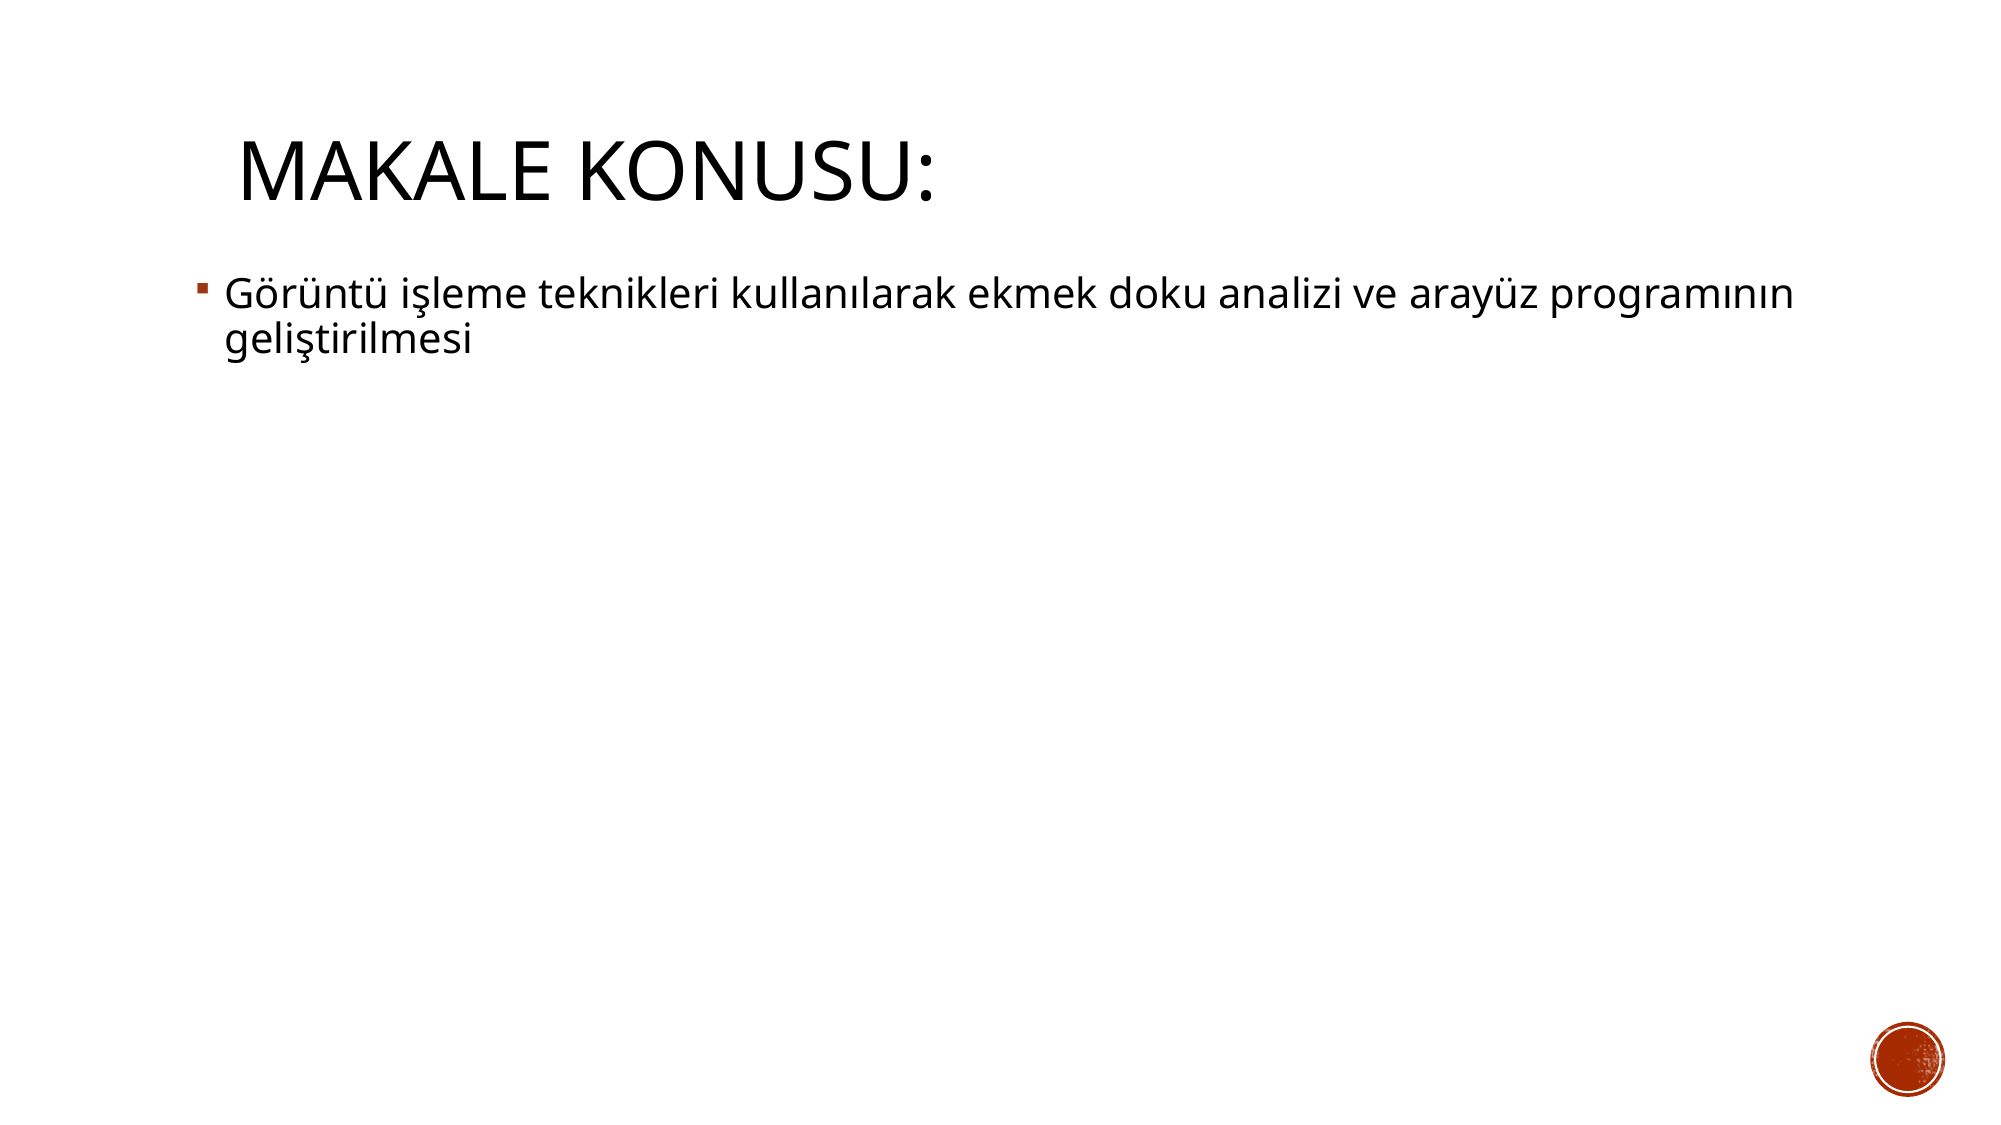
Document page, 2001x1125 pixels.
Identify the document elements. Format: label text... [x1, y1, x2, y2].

text_box MAKALE KONUSU: [221, 121, 1824, 226]
list Görüntü işleme teknikleri kullanılarak ekmek doku analizi ve arayüz programının geliştirilmesi [179, 265, 1821, 387]
